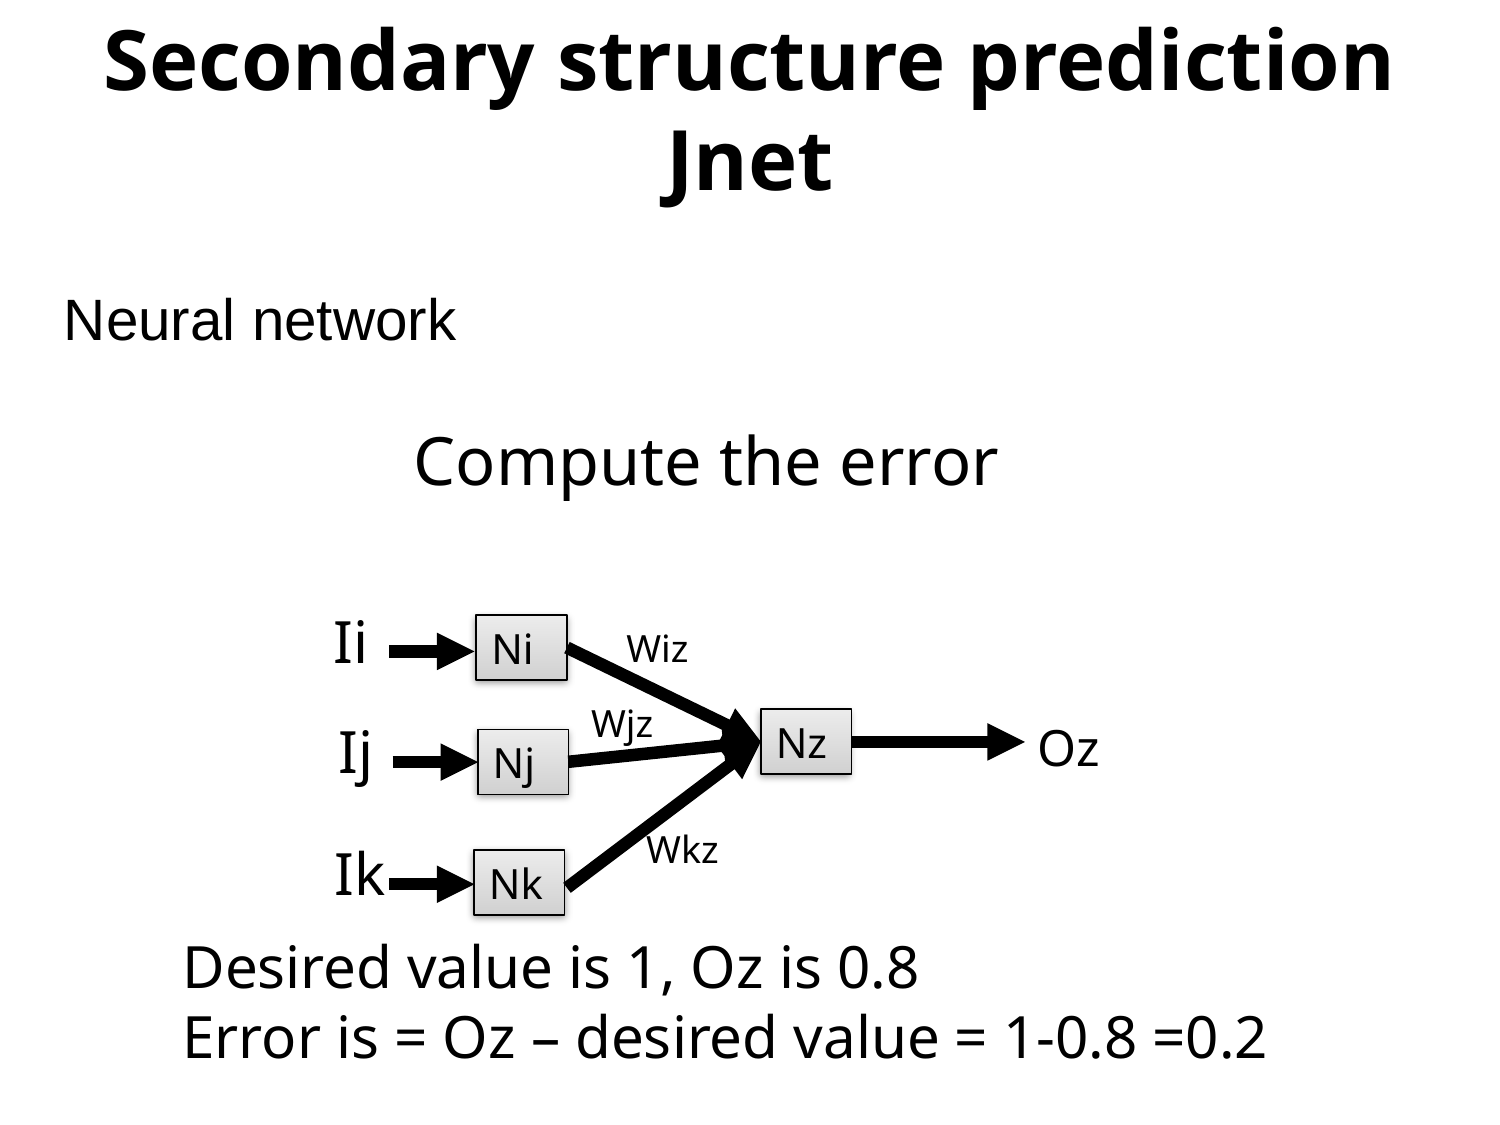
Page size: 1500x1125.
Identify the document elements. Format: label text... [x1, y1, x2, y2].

text_box Neural network [49, 274, 472, 430]
text_box Nk [473, 849, 565, 916]
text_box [566, 647, 761, 740]
text_box Oz [1023, 708, 1116, 784]
text_box Nj [477, 729, 561, 795]
text_box Ni [475, 614, 568, 681]
text_box Ii [318, 597, 383, 683]
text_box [566, 741, 761, 888]
text_box Secondary structure prediction [0, 0, 1500, 99]
text_box Jnet [0, 99, 1500, 215]
text_box Ik [320, 830, 401, 915]
text_box Nz [765, 708, 852, 775]
text_box Ij [324, 708, 389, 793]
text_box Compute the error [398, 411, 1015, 507]
text_box Desired value is 1, Oz is 0.8 Error is = Oz – desired value = 1-0.8 =0.2 [167, 922, 1284, 1078]
text_box Wiz [611, 617, 704, 646]
